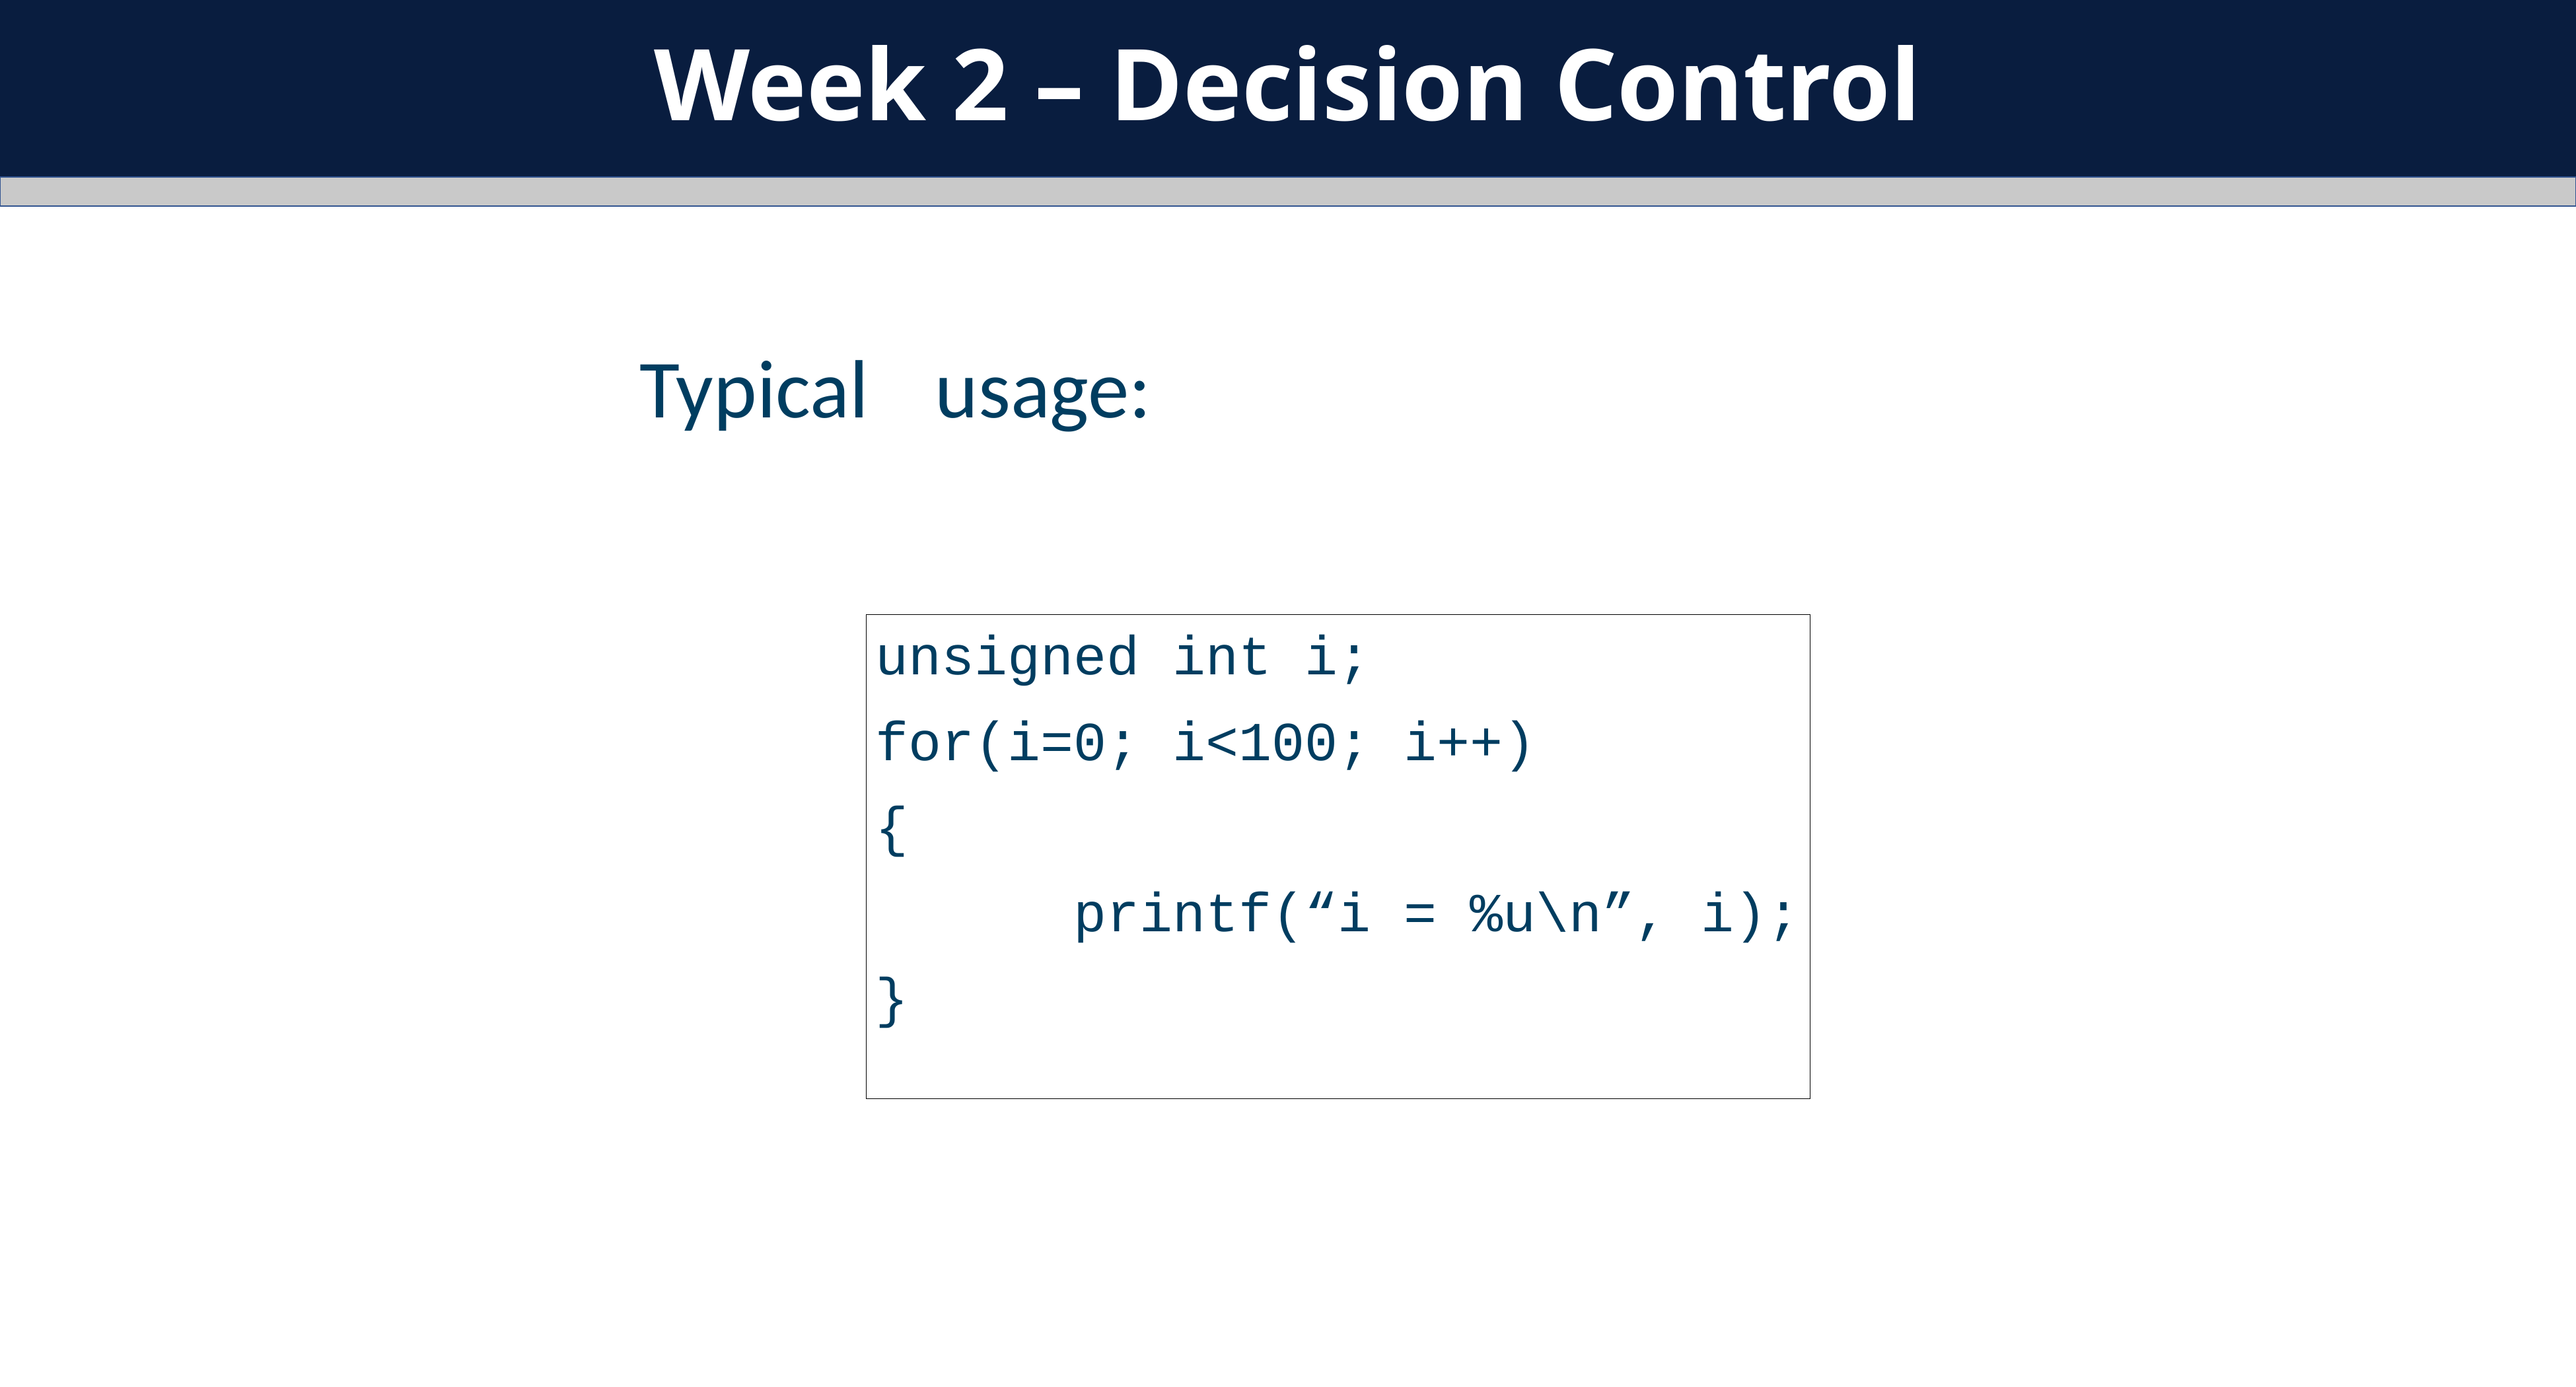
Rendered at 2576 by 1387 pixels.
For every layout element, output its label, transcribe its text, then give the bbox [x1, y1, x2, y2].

text_box unsigned int i; for(i=0; i<100; i++) { printf(“i = %u\n”, i); } [866, 614, 1810, 1099]
text_box [0, 176, 2576, 207]
text_box Week 2 – Decision Control [0, 0, 2576, 176]
text_box Typical usage: [629, 318, 2164, 1263]
